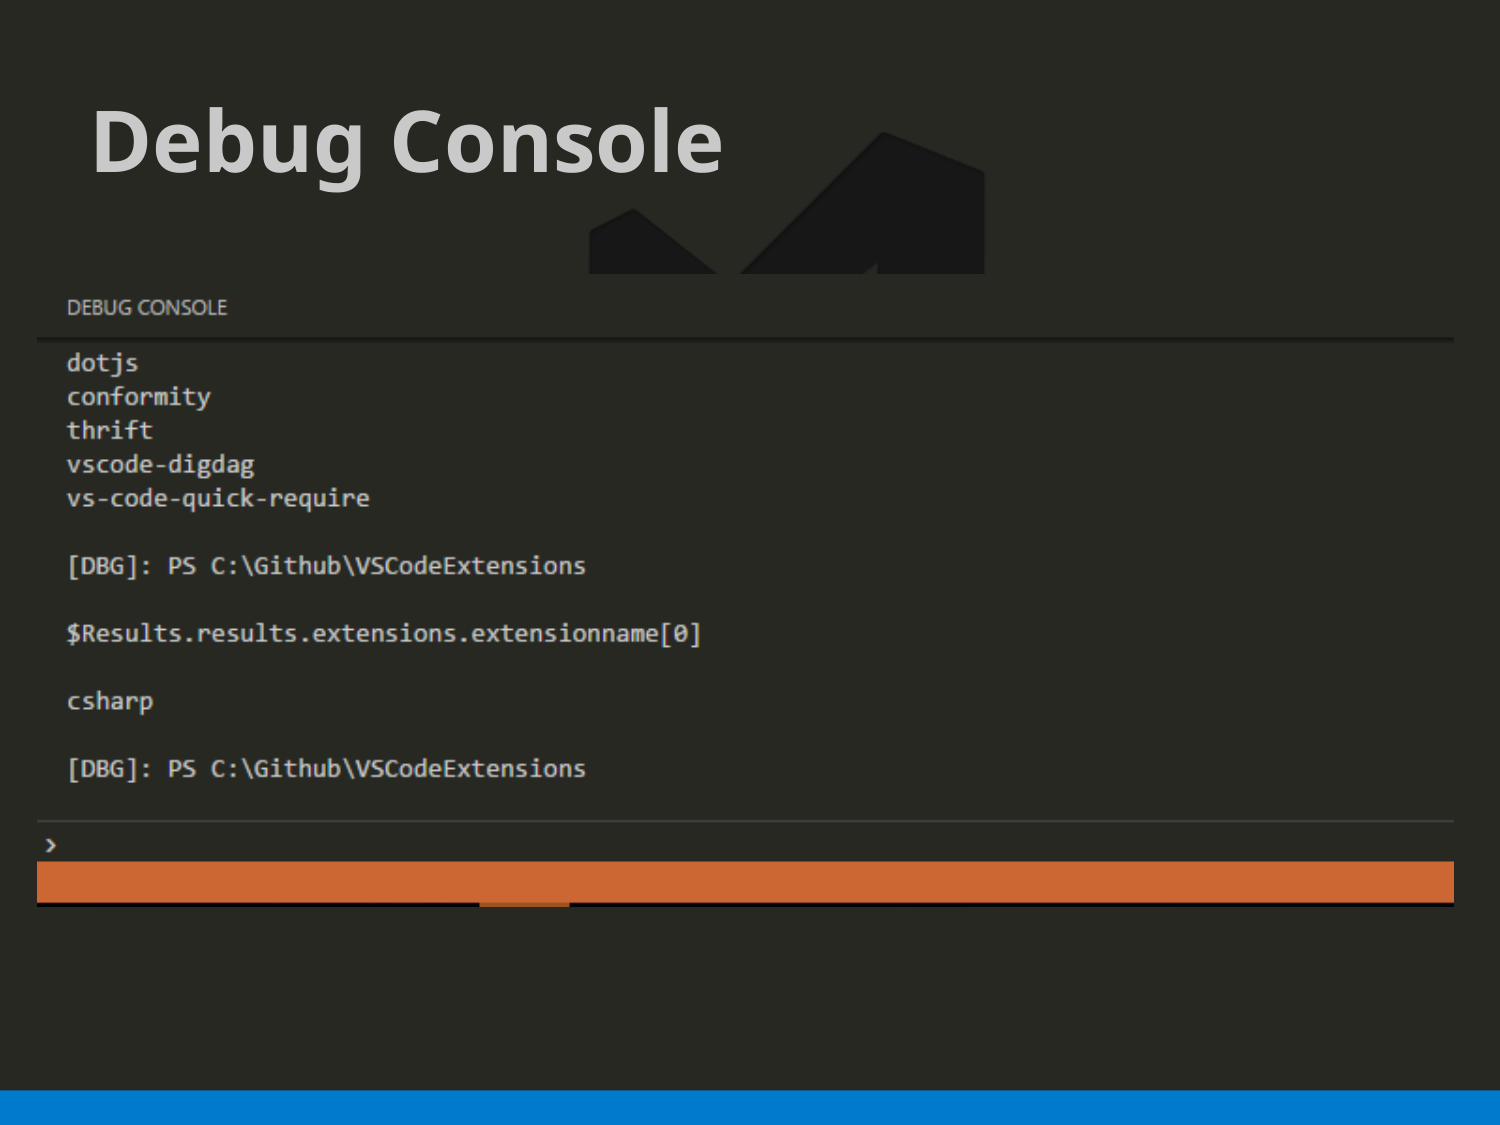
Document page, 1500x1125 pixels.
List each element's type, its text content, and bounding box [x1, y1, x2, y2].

title Debug Console [75, 45, 1425, 233]
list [37, 274, 1454, 908]
picture [0, 0, 1500, 1125]
